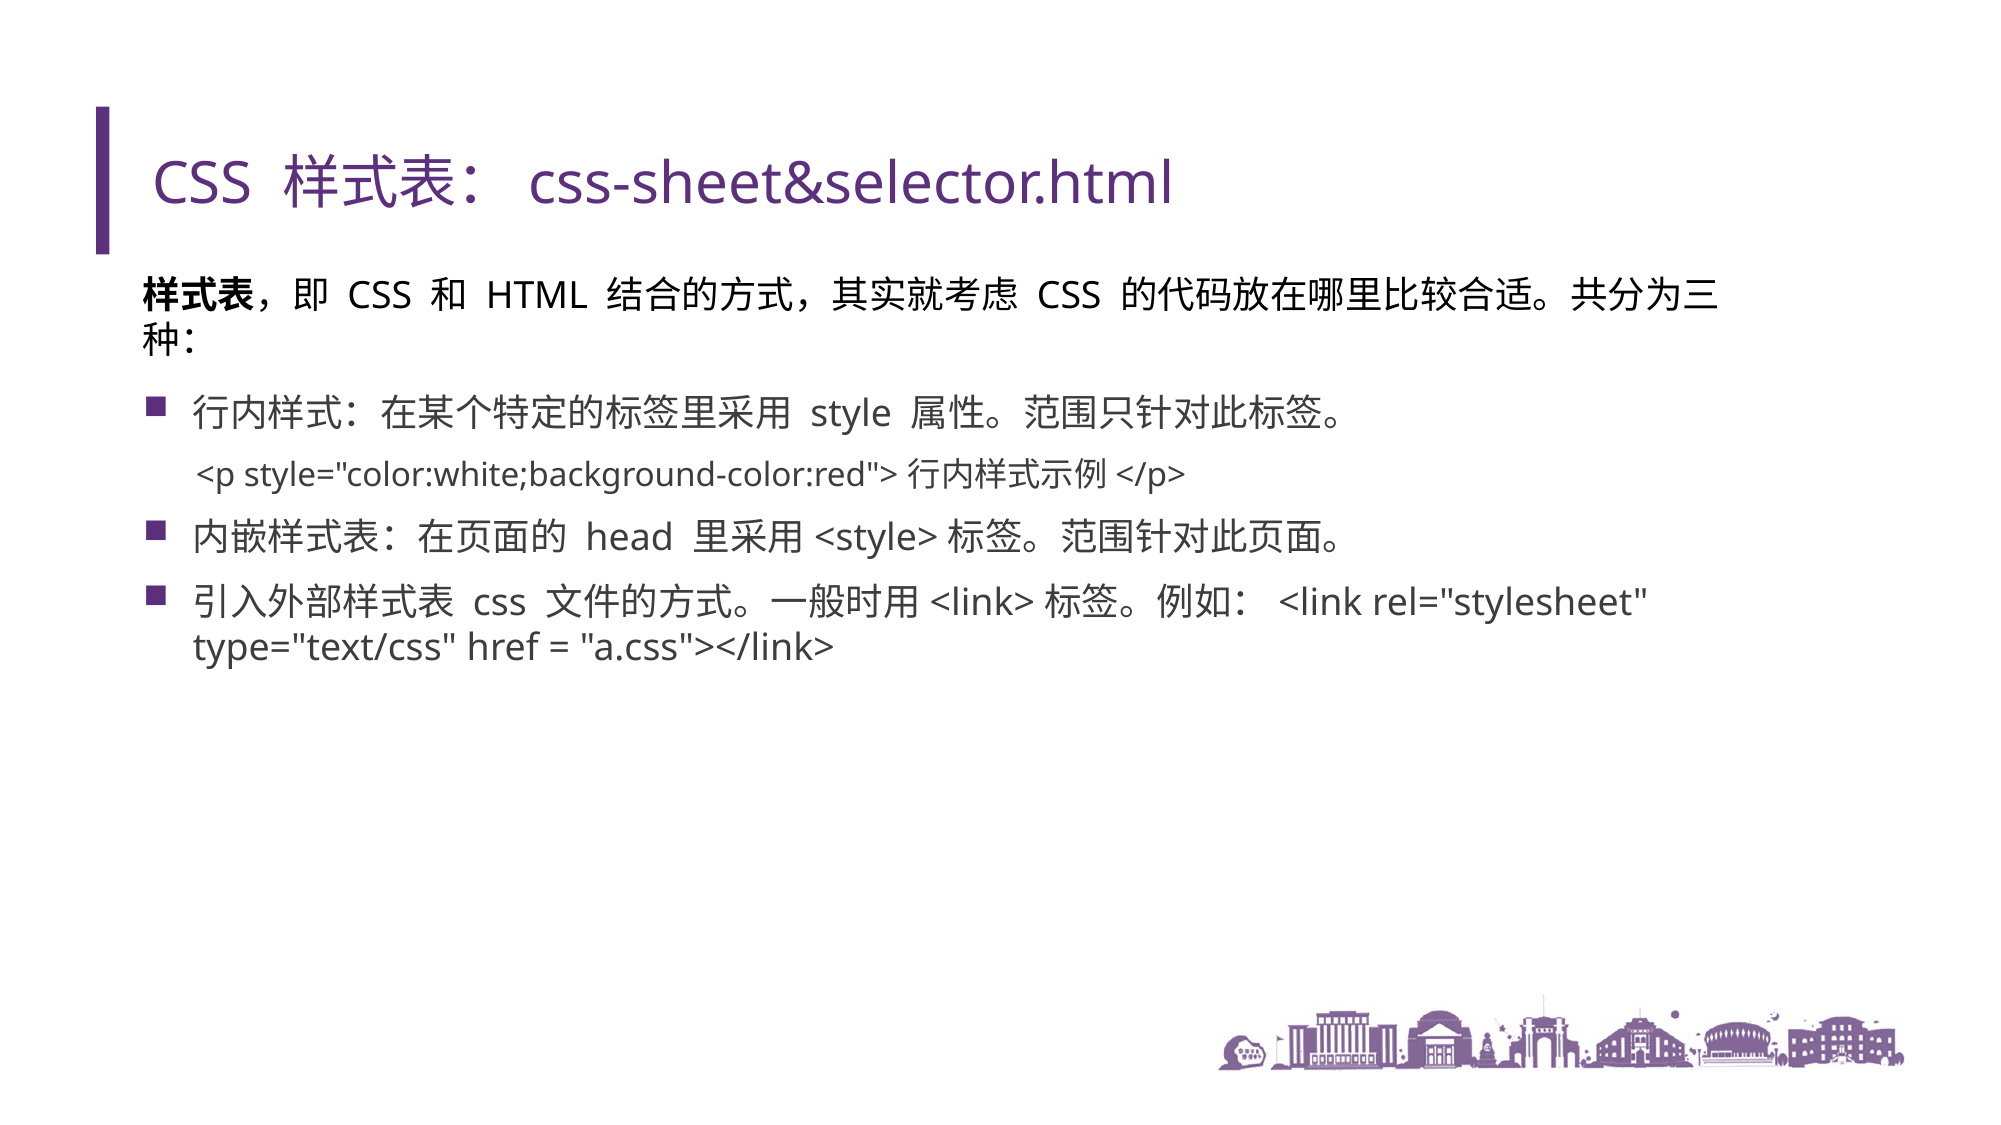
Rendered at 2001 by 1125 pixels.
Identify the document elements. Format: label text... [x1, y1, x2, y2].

text_box 样式表，即 CSS 和 HTML 结合的方式，其实就考虑 CSS 的代码放在哪里比较合适。共分为三种： [127, 263, 1745, 369]
list 行内样式：在某个特定的标签里采用 style 属性。范围只针对此标签。 <p style="color:white;background-color:red">行内样式示例</p> 内嵌样式表：在页面的 head 里采用<style>标签。范围针对此页面。 引入外部样式表 css 文件的方式。一般时用<link>标签。例如：<link rel="stylesheet" type="text/css" href = "a.css"></link> [127, 381, 1855, 867]
title CSS 样式表：css-sheet&selector.html [137, 97, 1863, 264]
